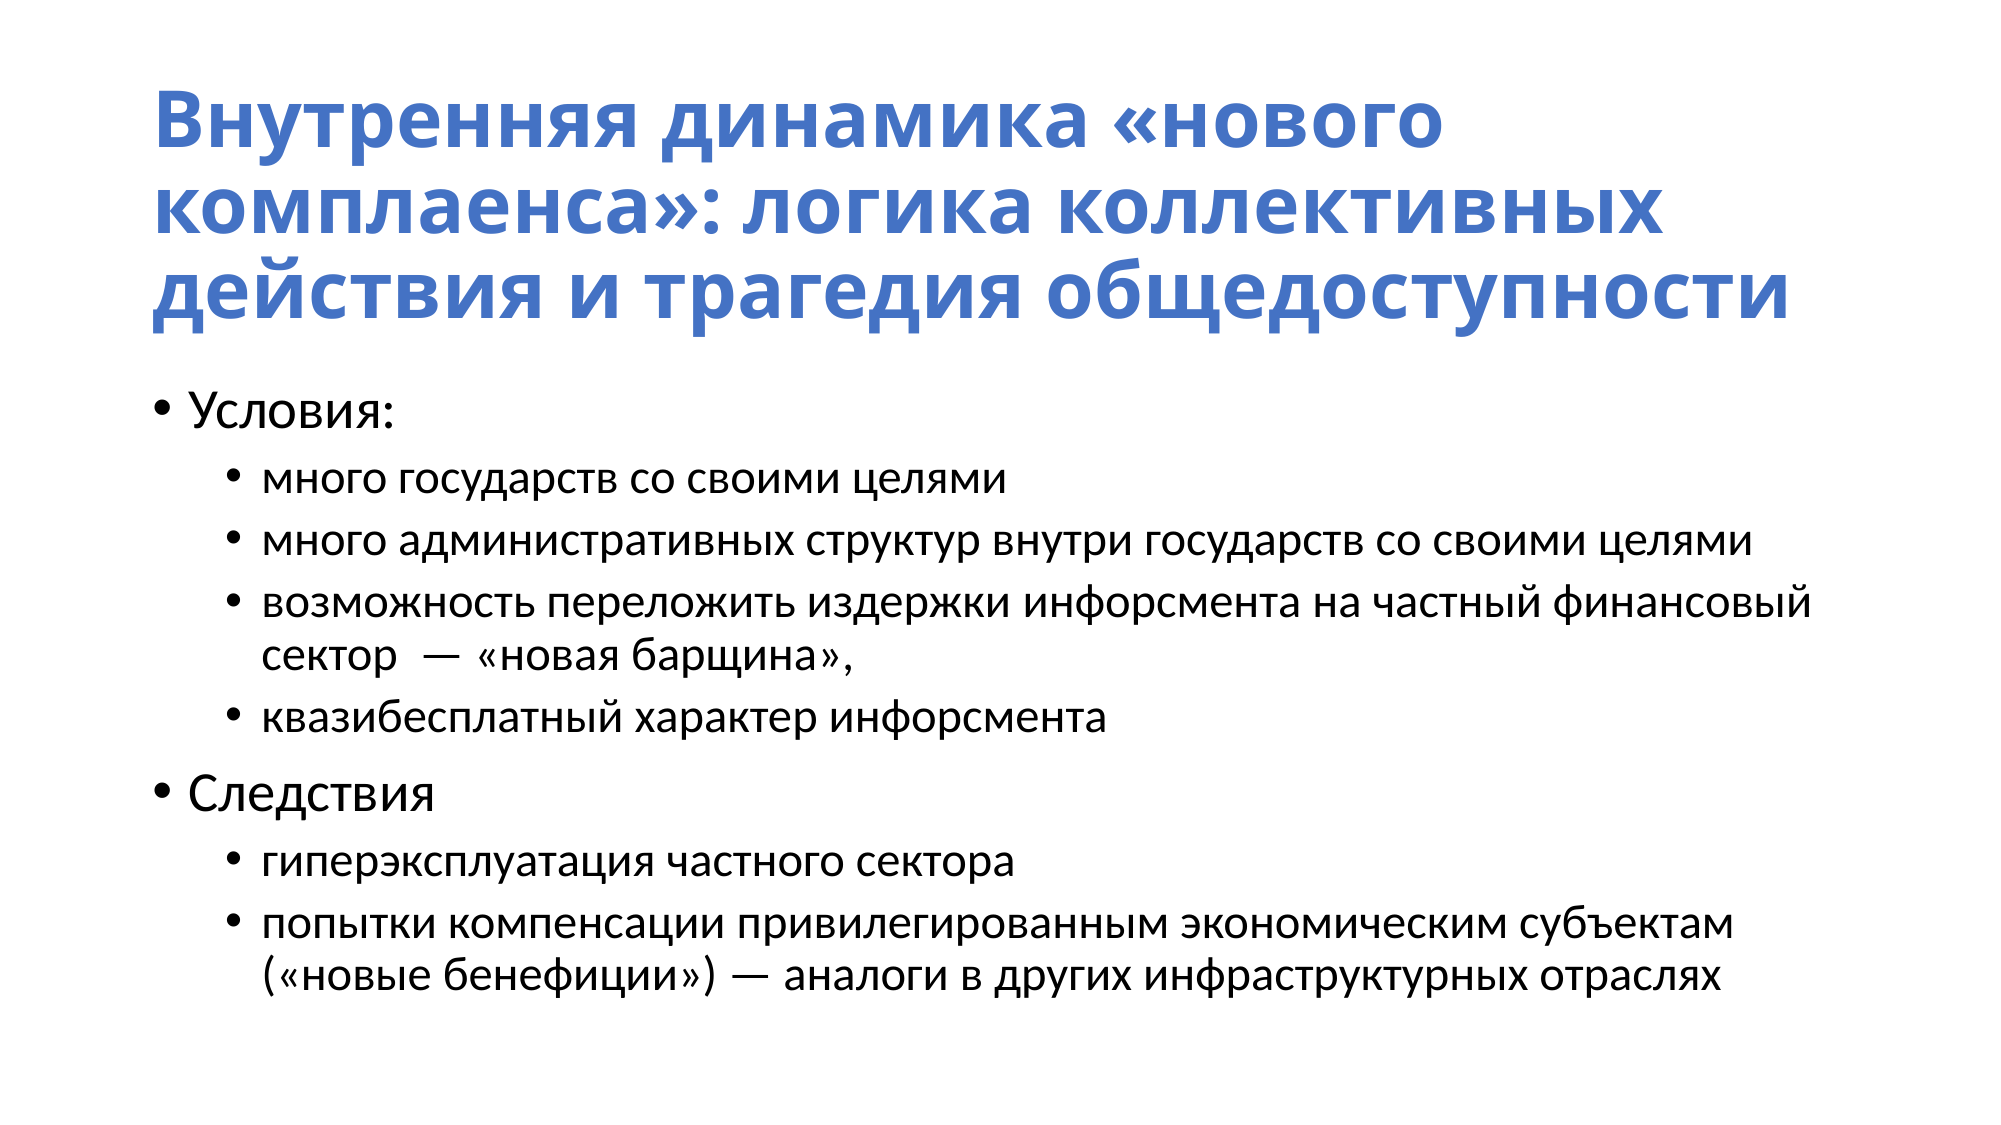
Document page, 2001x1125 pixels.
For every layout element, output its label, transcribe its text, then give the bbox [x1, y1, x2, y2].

list Условия: много государств со своими целями много административных структур внутри государств со своими целями возможность переложить издержки инфорсмента на частный финансовый сектор — «новая барщина», квазибесплатный характер инфорсмента Следствия гиперэксплуатация частного сектора попытки компенсации привилегированным экономическим субъектам («новые бенефиции») — аналоги в других инфраструктурных отраслях [137, 372, 1863, 1014]
title Внутренняя динамика «нового комплаенса»: логика коллективных действия и трагедия общедоступности [137, 59, 1863, 356]
